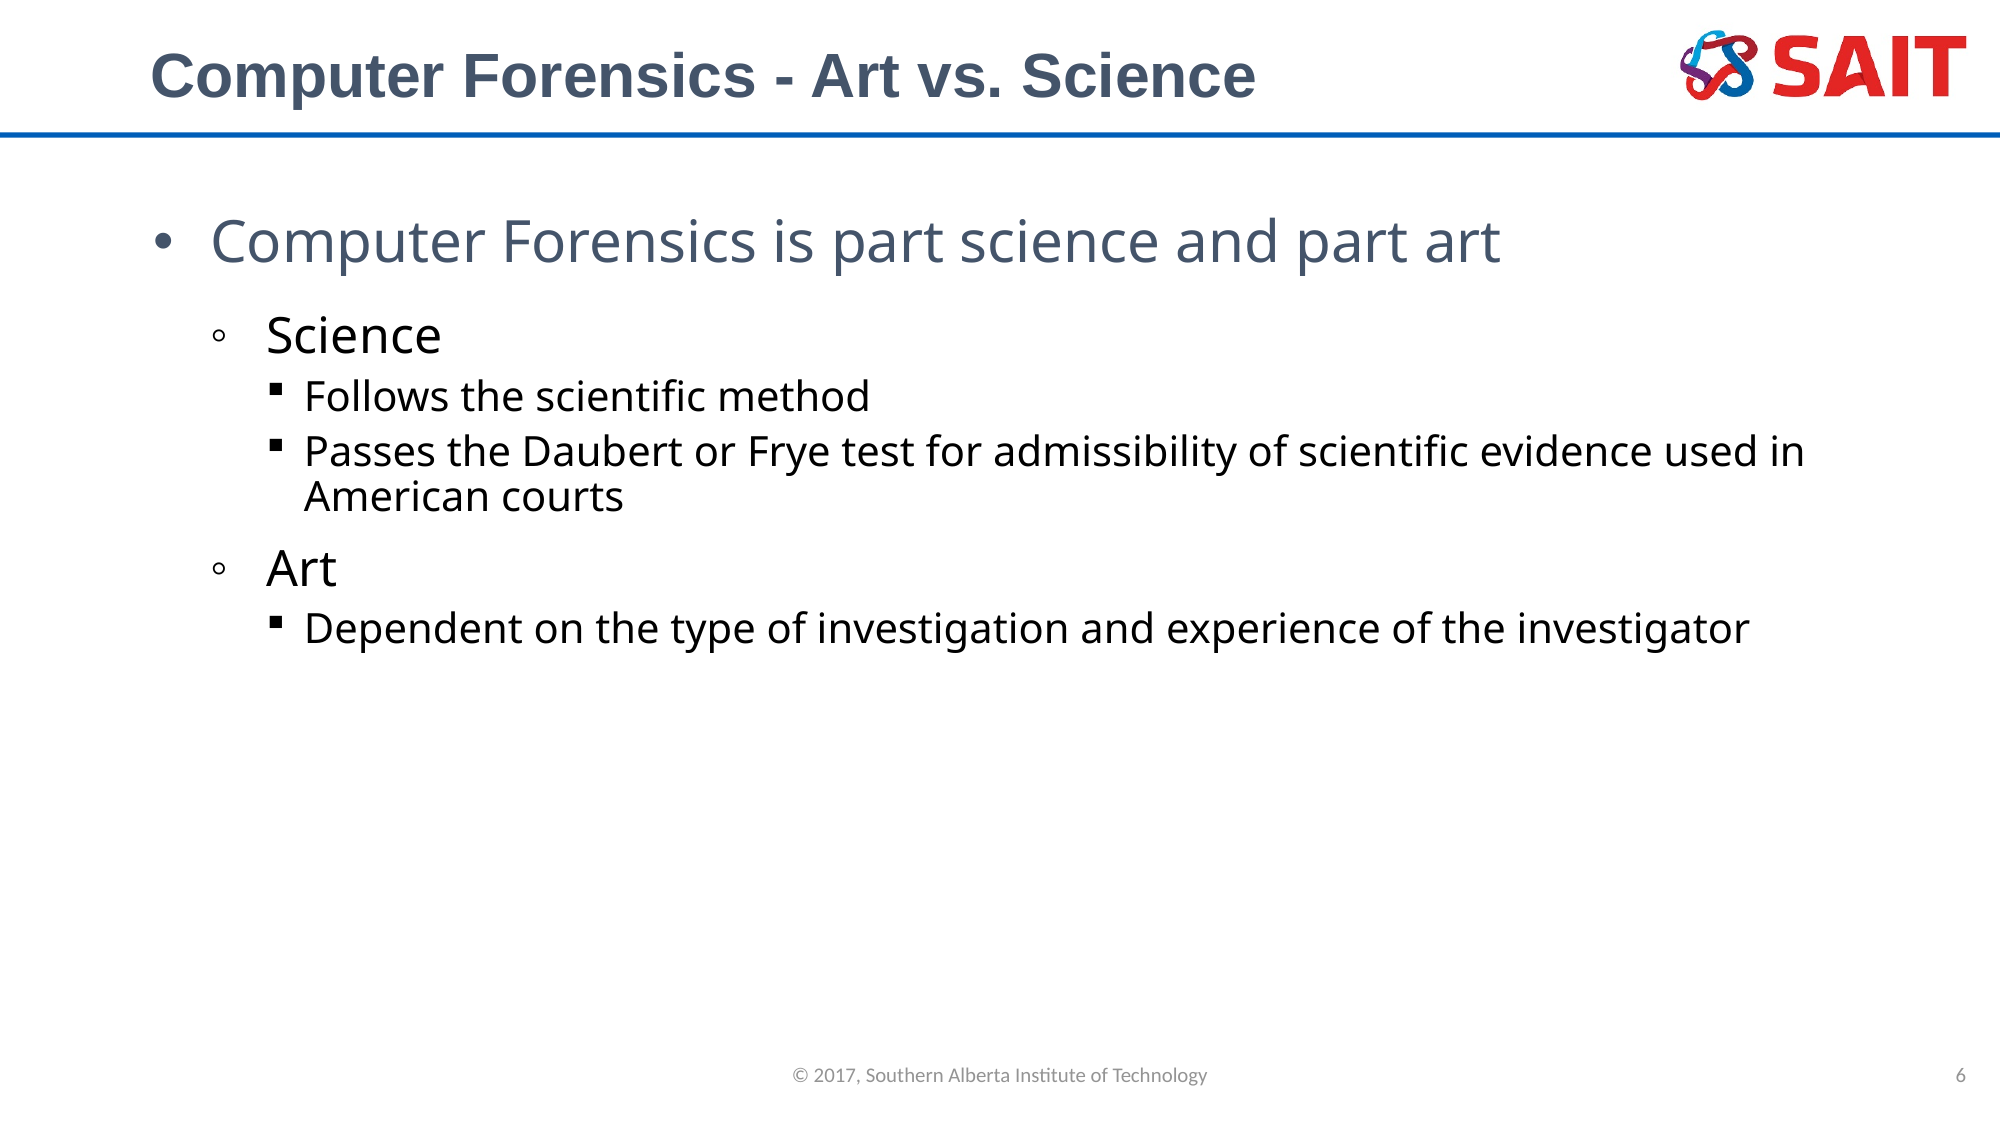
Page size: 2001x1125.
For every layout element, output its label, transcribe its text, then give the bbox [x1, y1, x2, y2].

list Computer Forensics is part science and part art Science Follows the scientific method Passes the Daubert or Frye test for admissibility of scientific evidence used in American courts Art Dependent on the type of investigation and experience of the investigator [138, 204, 1854, 1020]
title Computer Forensics - Art vs. Science [135, 25, 1600, 129]
picture [1646, 0, 2000, 130]
